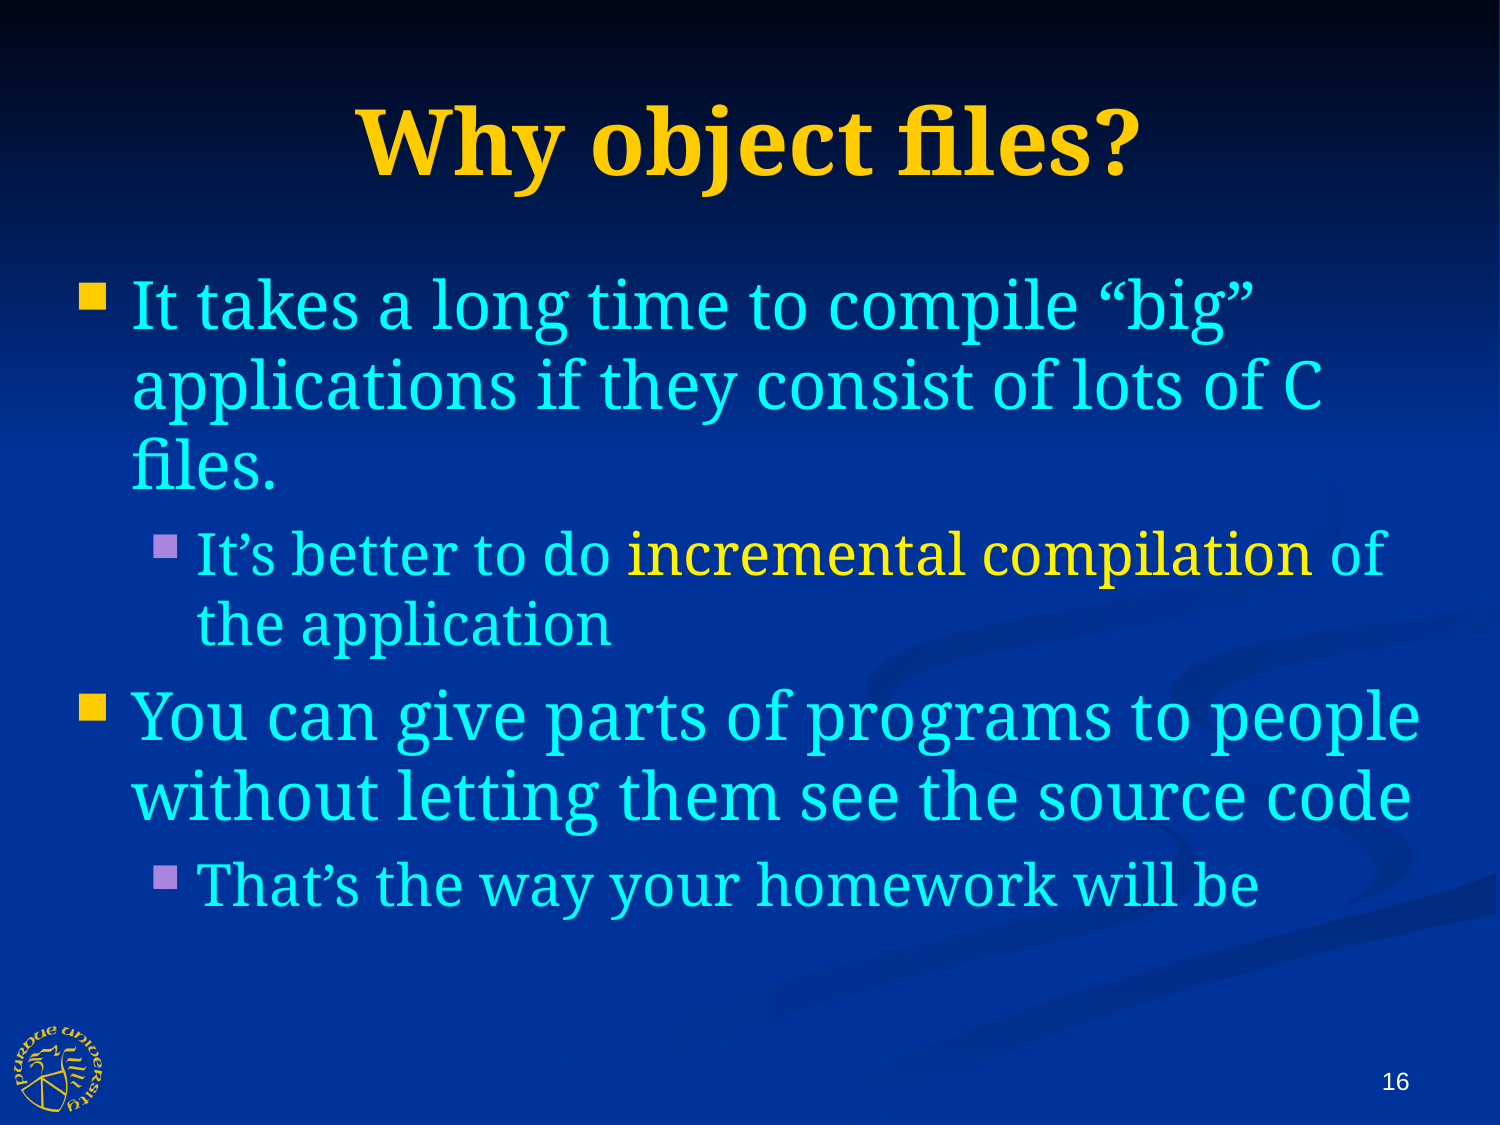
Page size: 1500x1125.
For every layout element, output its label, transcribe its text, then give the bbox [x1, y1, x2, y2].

picture [14, 1026, 102, 1112]
title Why object files? [75, 44, 1425, 233]
slide_number 16 [1074, 1025, 1425, 1104]
list It takes a long time to compile “big” applications if they consist of lots of C files. It’s better to do incremental compilation of the application You can give parts of programs to people without letting them see the source code That’s the way your homework will be [75, 262, 1425, 979]
